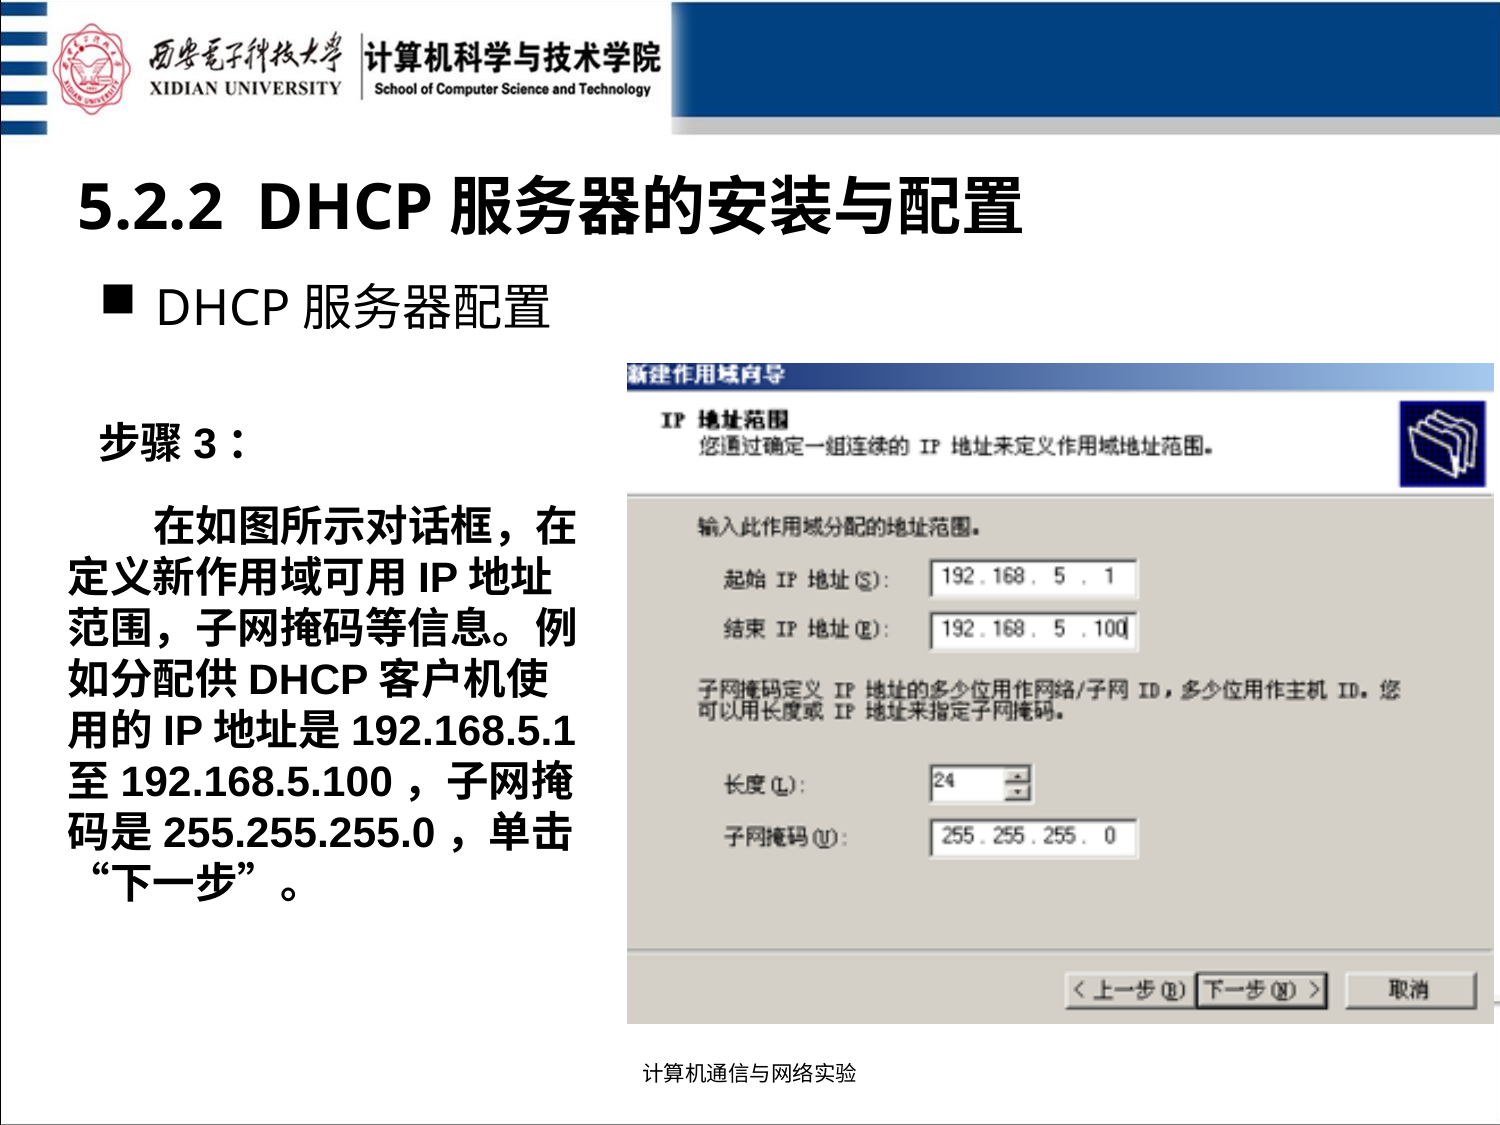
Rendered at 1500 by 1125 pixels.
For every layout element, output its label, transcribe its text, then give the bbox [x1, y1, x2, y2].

footer 计算机通信与网络实验 [512, 1042, 988, 1103]
text_box 在如图所示对话框，在定义新作用域可用IP地址范围，子网掩码等信息。例如分配供DHCP客户机使用的IP地址是192.168.5.1至192.168.5.100，子网掩码是255.255.255.0，单击“下一步”。 [53, 491, 597, 915]
text_box 步骤3： [83, 408, 559, 475]
text_box 5.2.2 DHCP服务器的安装与配置 [64, 130, 1191, 240]
picture [0, 0, 1500, 1125]
text_box DHCP服务器配置 [84, 267, 835, 343]
